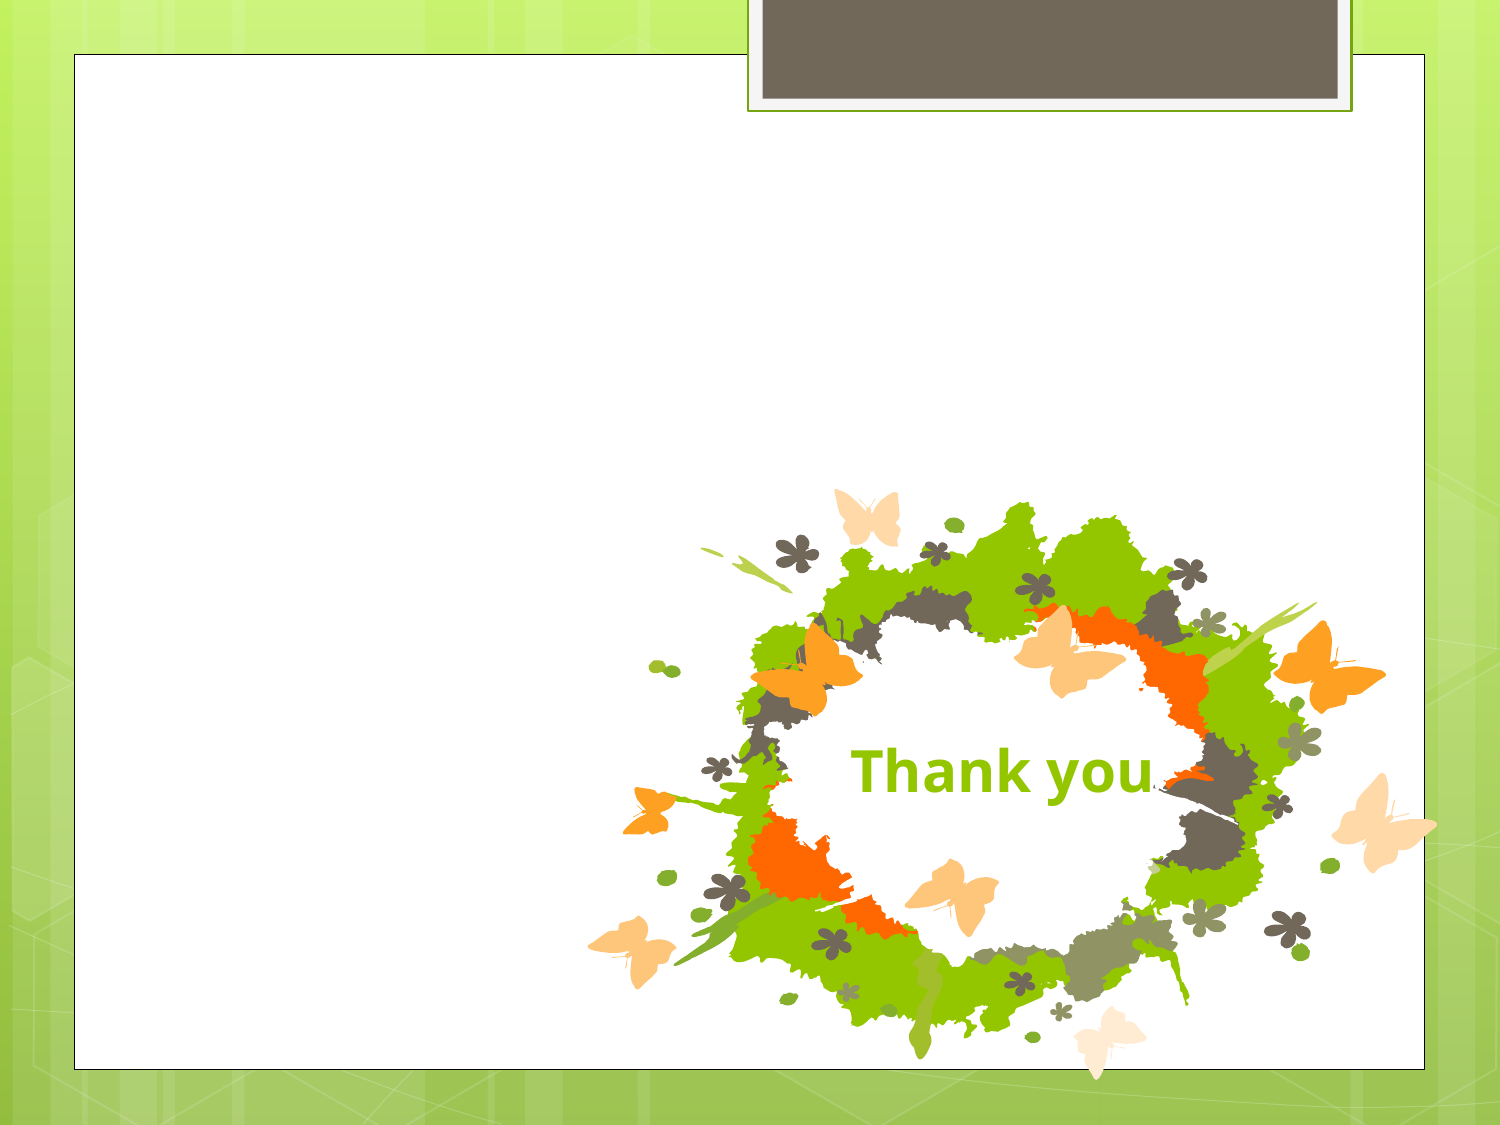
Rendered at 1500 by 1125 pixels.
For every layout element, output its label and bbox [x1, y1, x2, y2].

text_box [587, 479, 1426, 1076]
